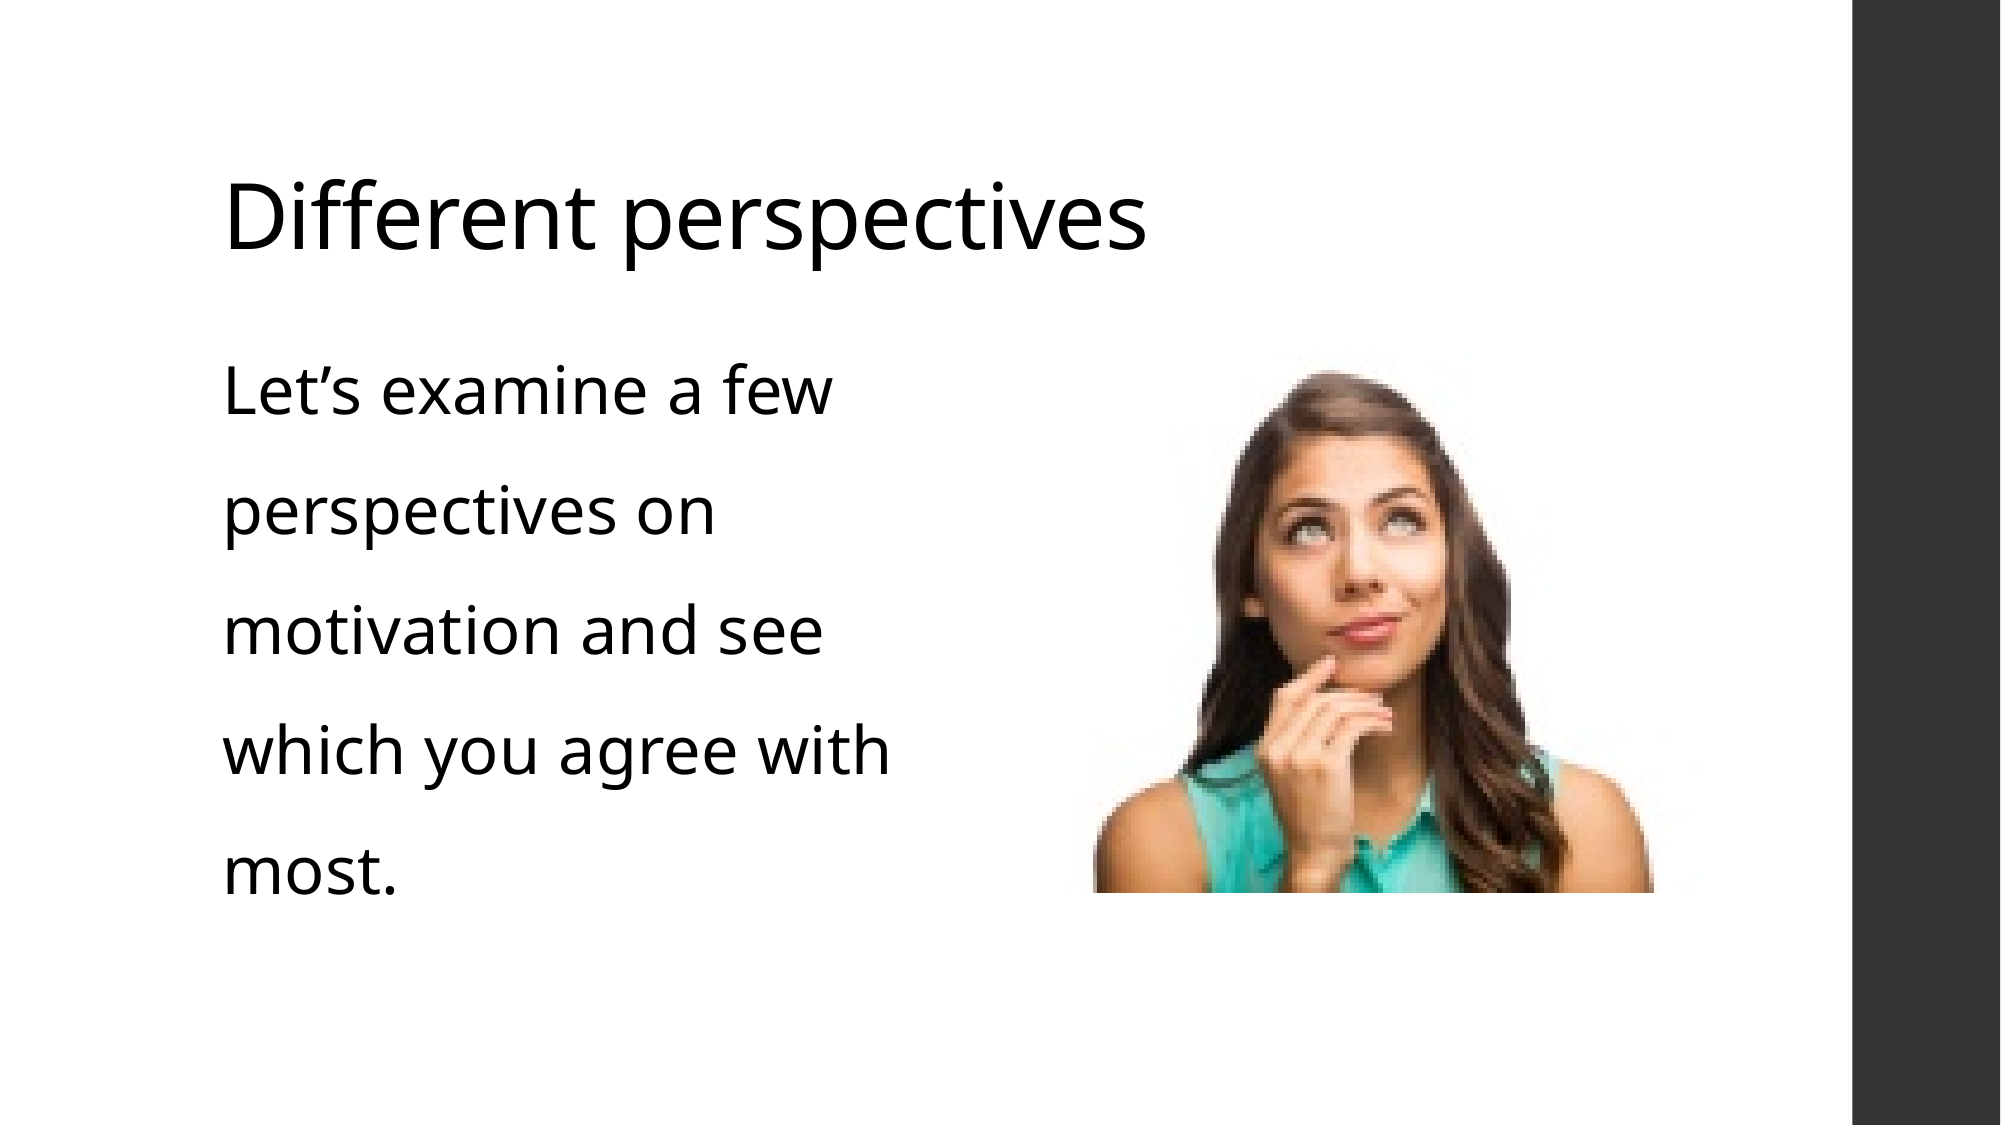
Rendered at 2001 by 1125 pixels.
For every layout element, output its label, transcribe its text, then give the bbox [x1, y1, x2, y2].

picture [941, 350, 1759, 894]
list Let’s examine a few perspectives on motivation and see which you agree with most. [206, 299, 942, 1014]
title Different perspectives [206, 60, 1797, 278]
